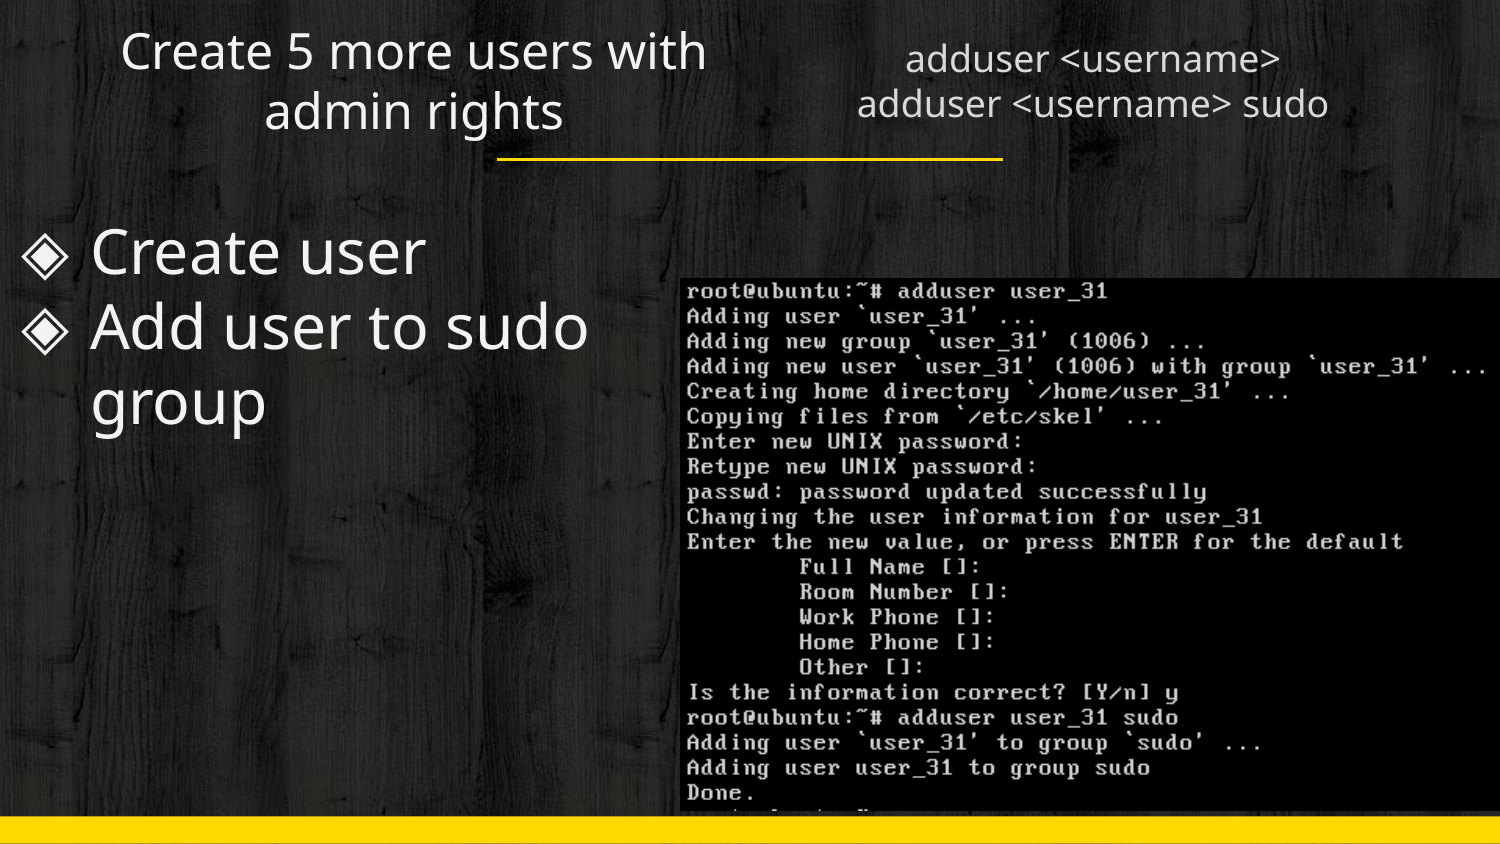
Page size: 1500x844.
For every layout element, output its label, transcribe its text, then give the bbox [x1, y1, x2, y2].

list Create user Add user to sudo group [0, 196, 679, 792]
picture [0, 0, 1500, 816]
title Create 5 more users with admin rights [75, 0, 753, 160]
title adduser <username> adduser <username> sudo [753, 0, 1433, 160]
